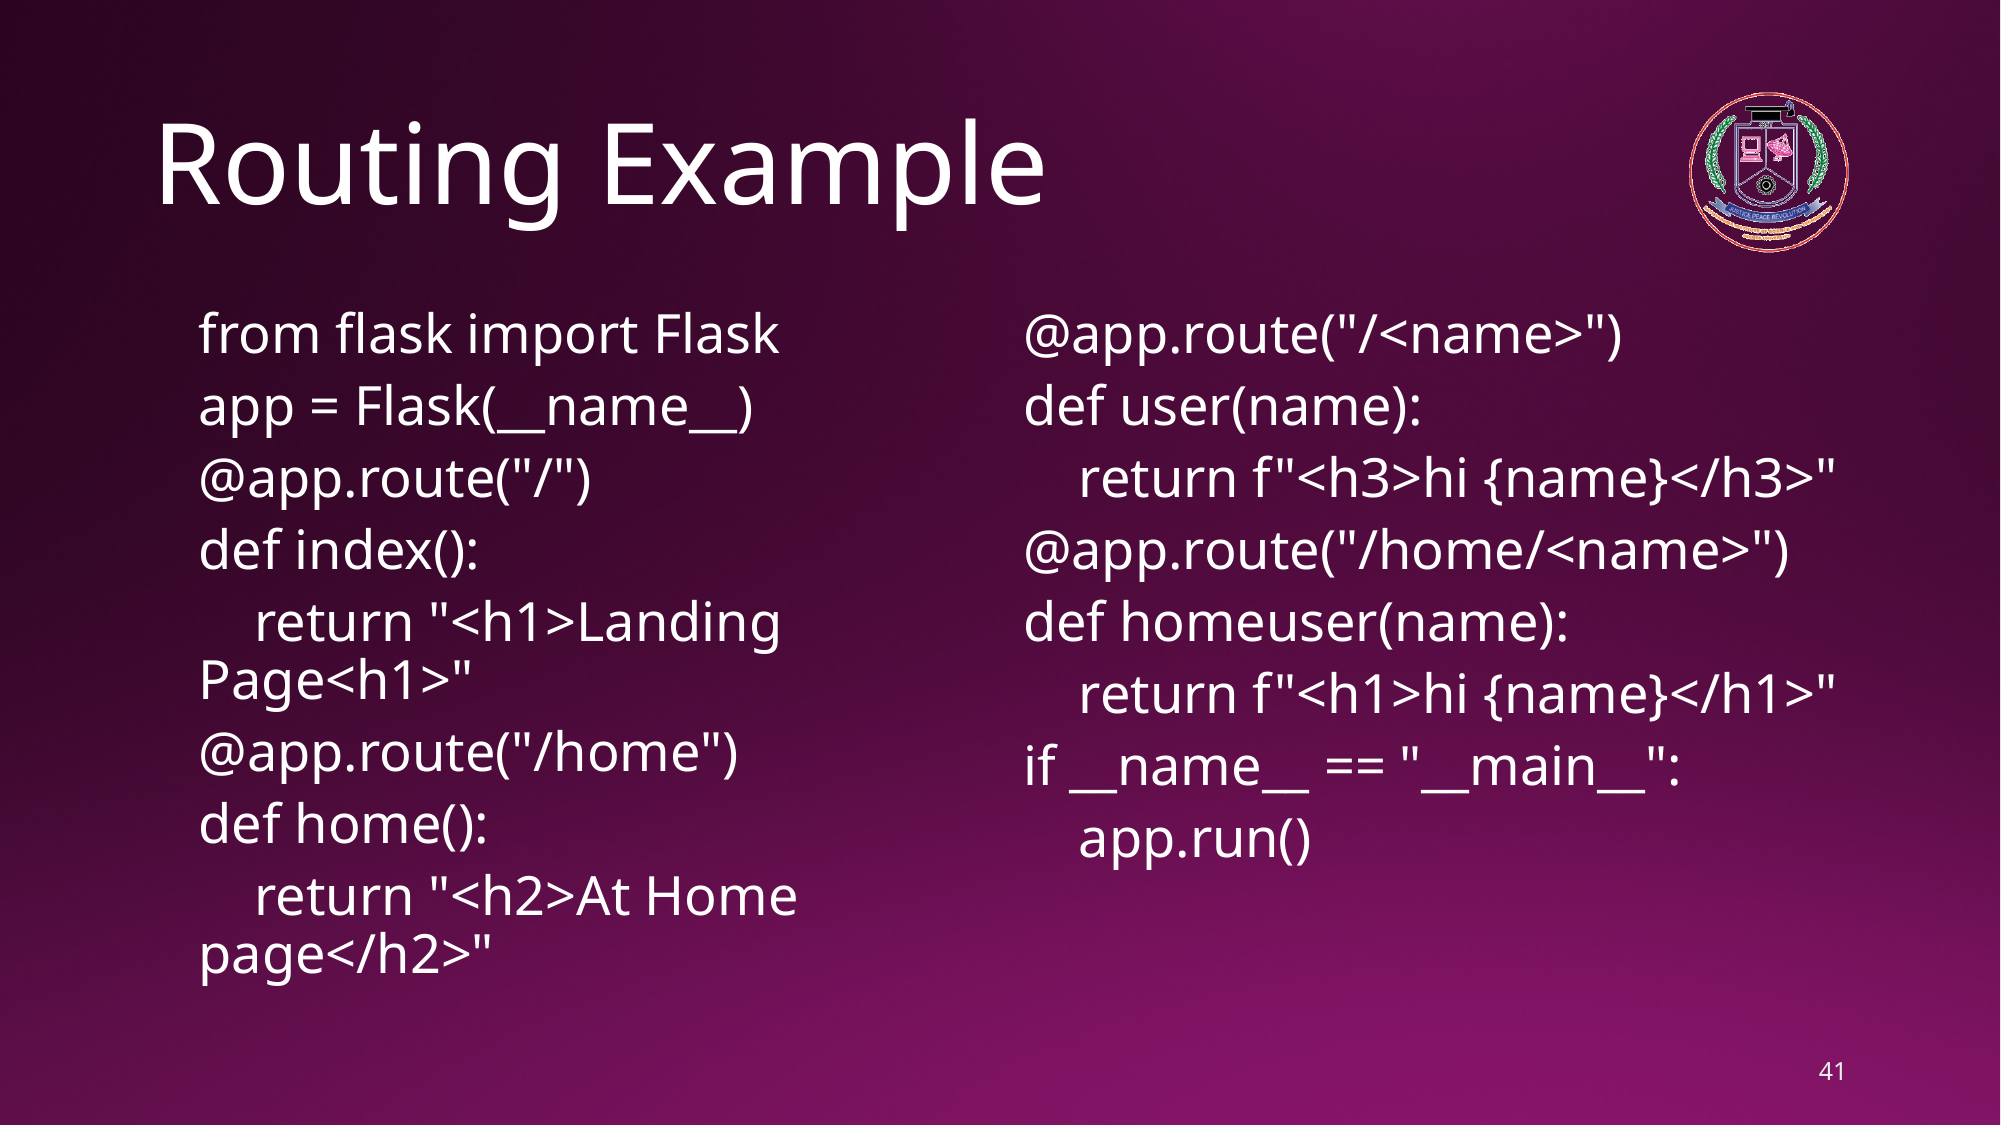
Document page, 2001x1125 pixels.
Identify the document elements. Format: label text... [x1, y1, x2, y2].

slide_number 41 [1412, 1042, 1863, 1103]
list from flask import Flask app = Flask(__name__) @app.route("/") def index(): return "<h1>Landing Page<h1>" @app.route("/home") def home(): return "<h2>At Home page</h2>" @app.route("/<name>") def user(name): return f"<h3>hi {name}</h3>" @app.route("/home/<name>") def homeuser(name): return f"<h1>hi {name}</h1>" if __name__ == "__main__": app.run() [183, 299, 1863, 1014]
picture [0, 0, 2001, 1125]
title Routing Example [137, 59, 1863, 278]
